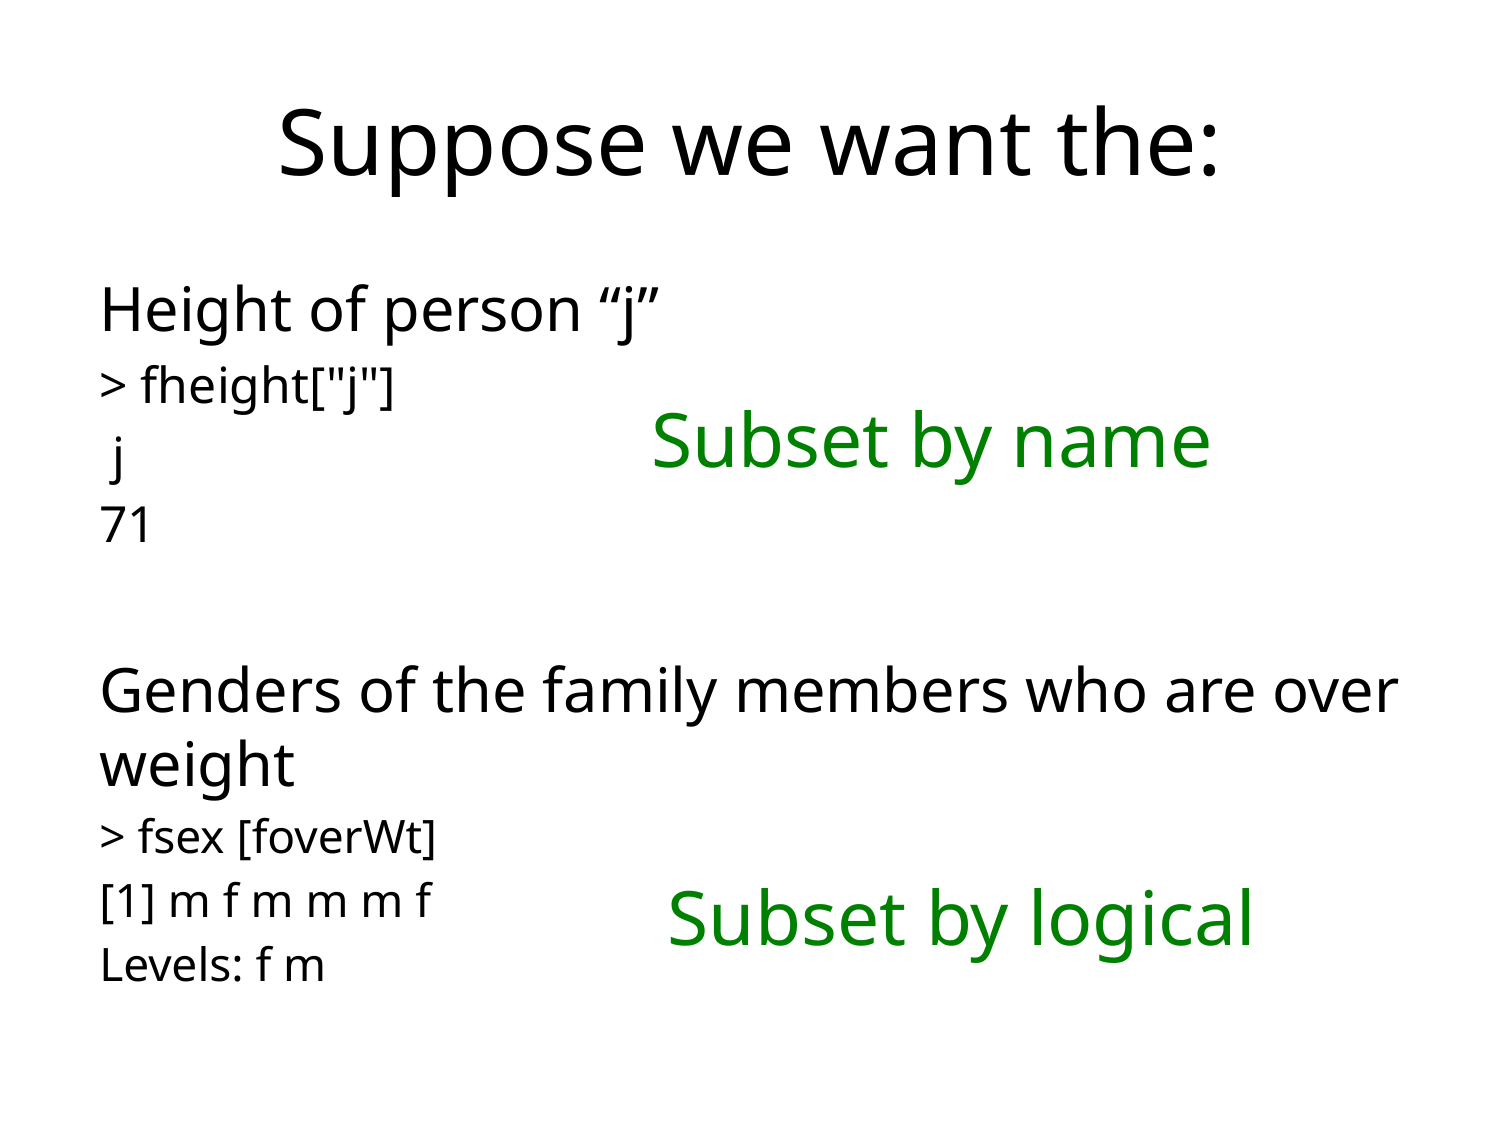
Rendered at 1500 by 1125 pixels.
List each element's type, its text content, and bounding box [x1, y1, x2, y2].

text_box Subset by name [636, 384, 1259, 490]
text_box Subset by logical [652, 863, 1272, 968]
title Suppose we want the: [75, 45, 1425, 233]
list Height of person “j” > fheight["j"] j 71 Genders of the family members who are over weight > fsex [foverWt] [1] m f m m m f Levels: f m [75, 262, 1425, 1005]
